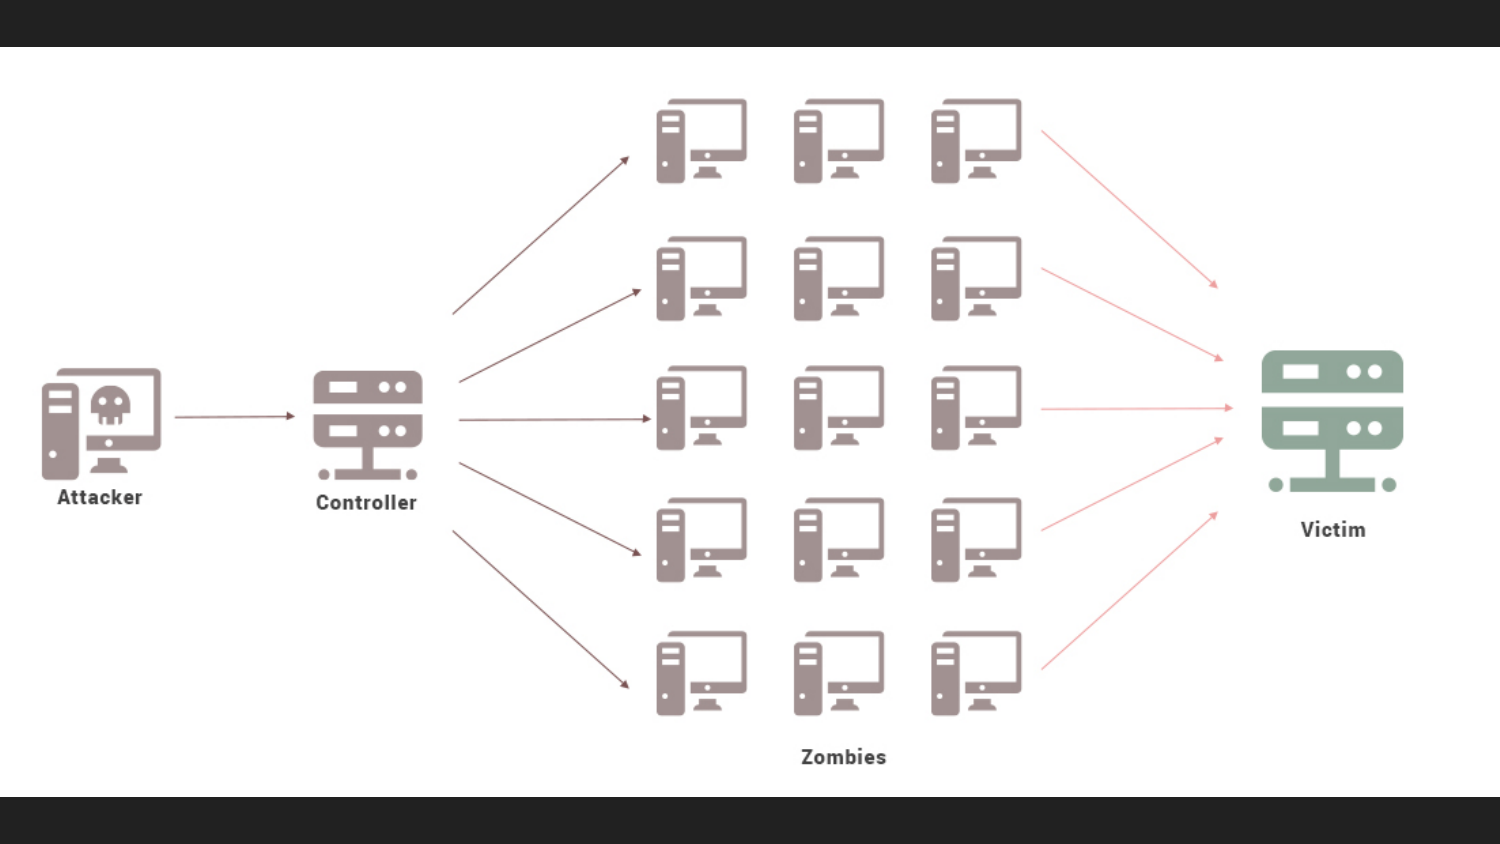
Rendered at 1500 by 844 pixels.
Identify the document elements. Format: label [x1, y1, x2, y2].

picture [0, 46, 1500, 797]
